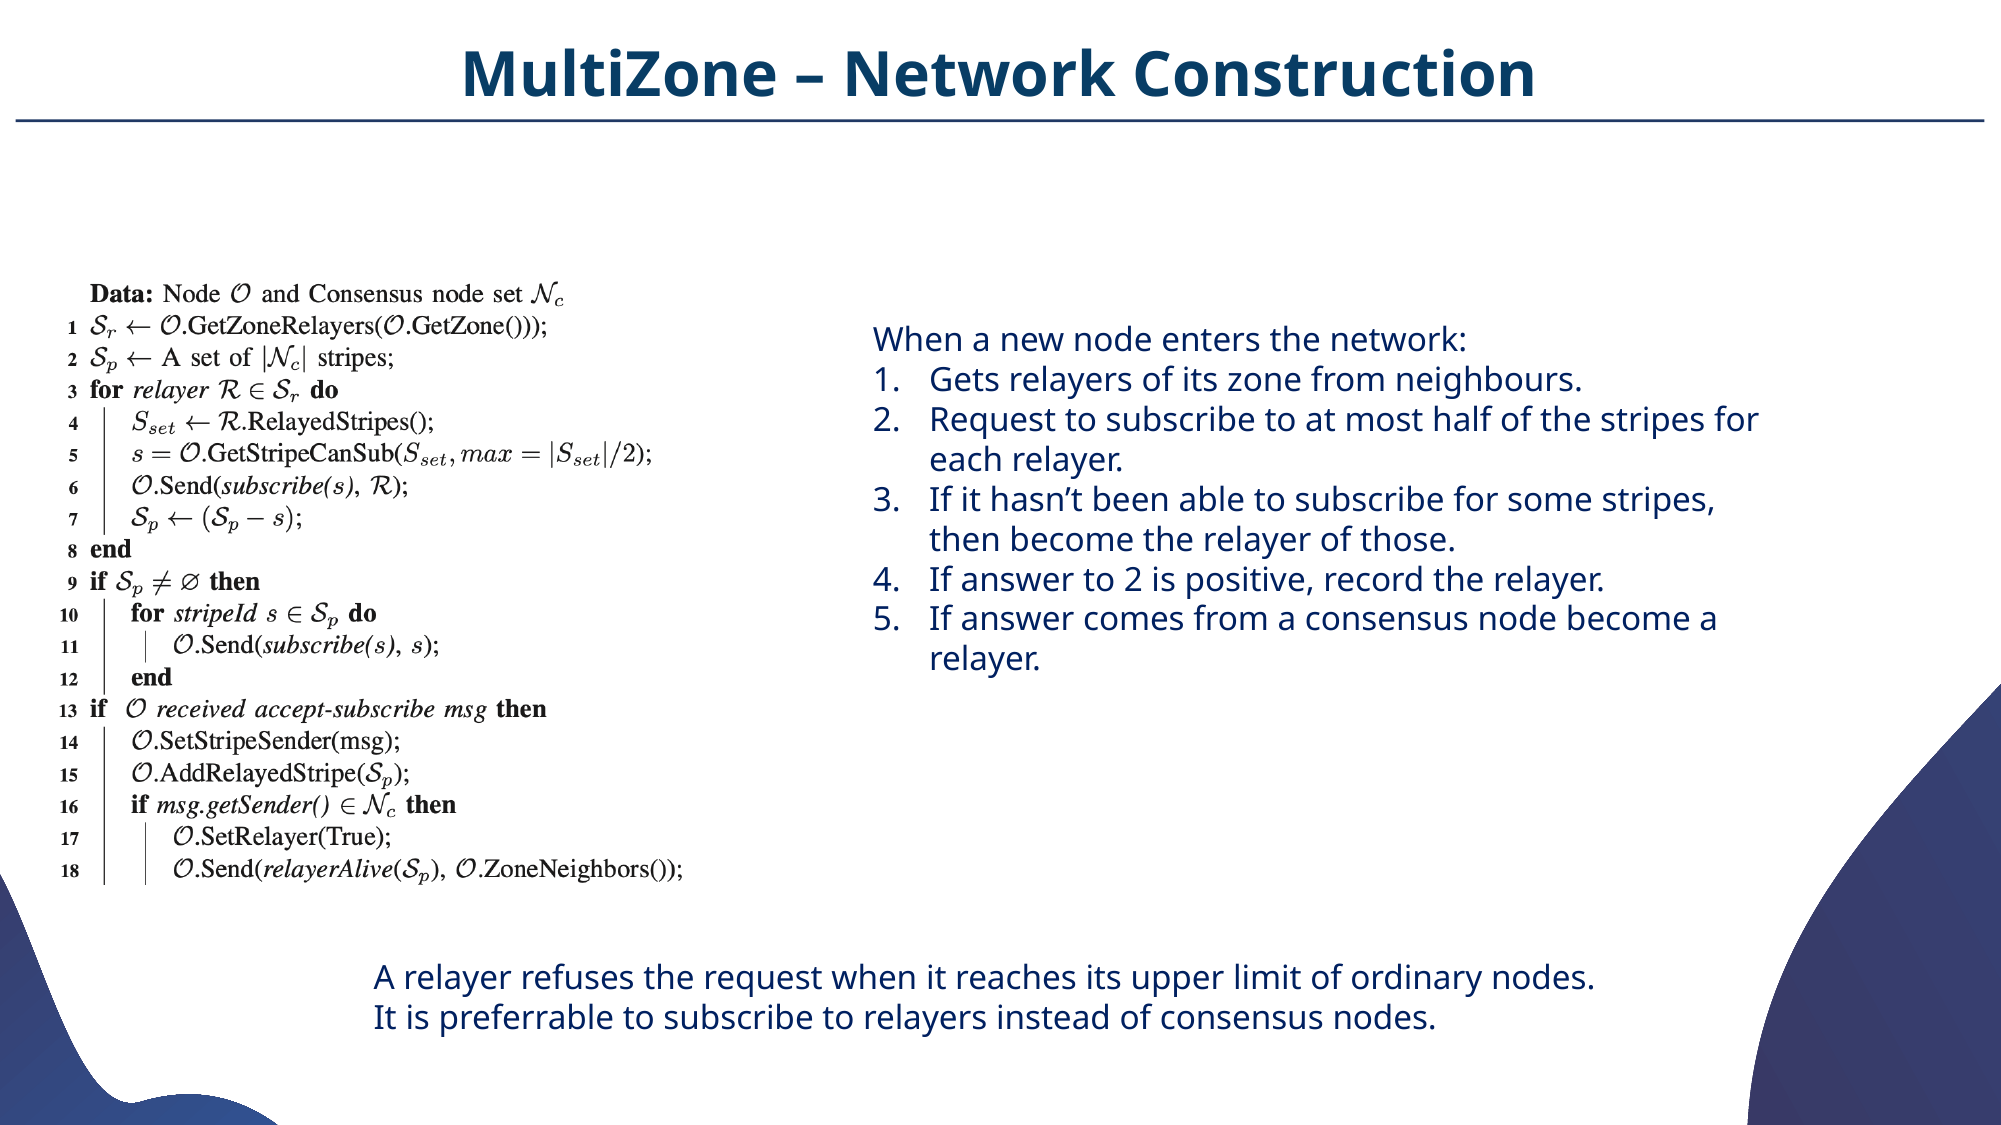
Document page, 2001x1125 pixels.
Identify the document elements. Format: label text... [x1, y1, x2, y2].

picture [56, 279, 701, 885]
text_box [0, 872, 279, 1125]
text_box When a new node enters the network: Gets relayers of its zone from neighbours. Request to subscribe to at most half of the stripes for each relayer. If it hasn’t been able to subscribe for some stripes, then become the relayer of those. If answer to 2 is positive, record the relayer. If answer comes from a consensus node become a relayer. [872, 318, 1786, 678]
text_box [1746, 683, 2000, 1125]
text_box [15, 118, 1985, 123]
text_box A relayer refuses the request when it reaches its upper limit of ordinary nodes. [373, 955, 1789, 996]
text_box MultiZone – Network Construction [448, 34, 1552, 110]
text_box It is preferrable to subscribe to relayers instead of consensus nodes. [373, 996, 1772, 1037]
